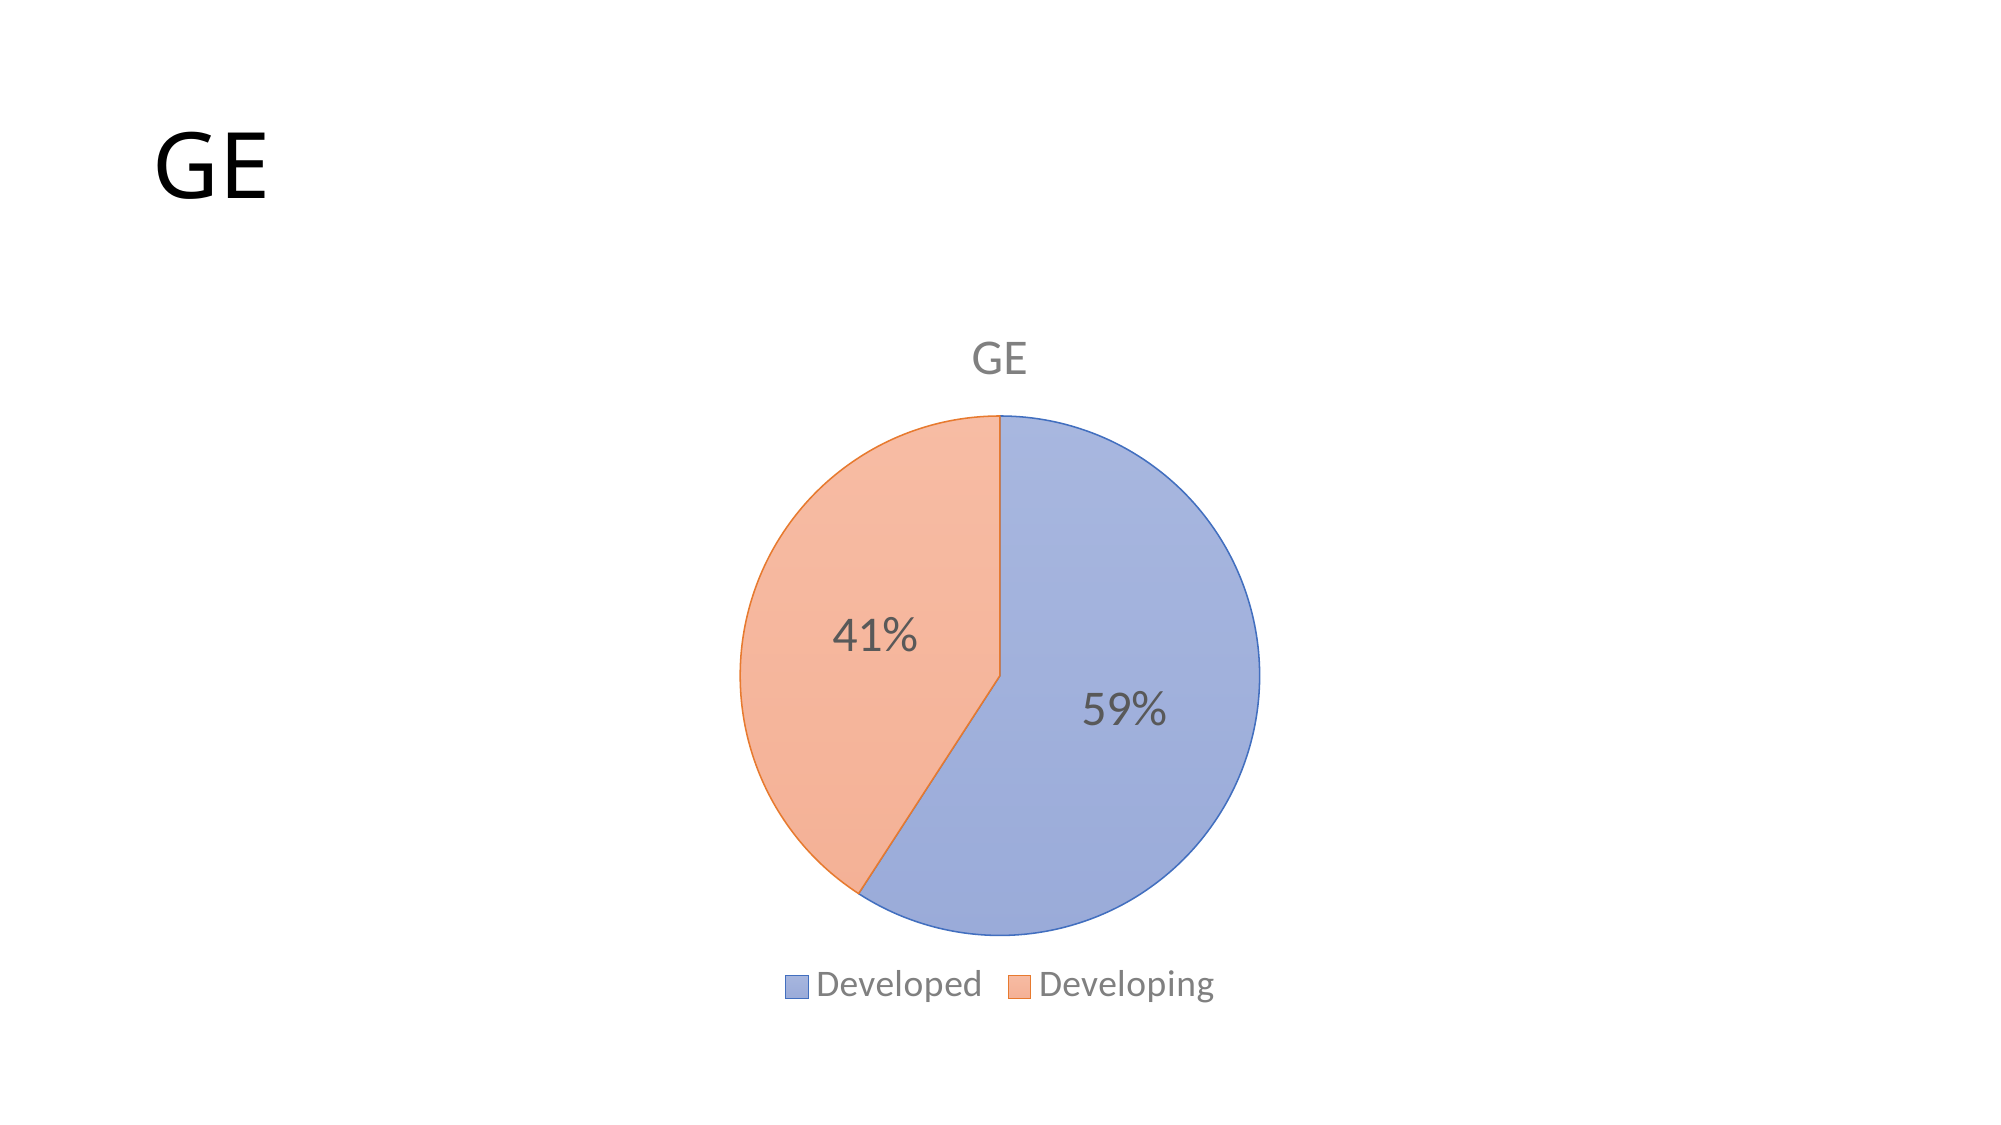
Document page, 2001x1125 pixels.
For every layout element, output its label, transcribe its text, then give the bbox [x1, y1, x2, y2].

title GE [137, 59, 1863, 278]
chart [137, 299, 1863, 1014]
